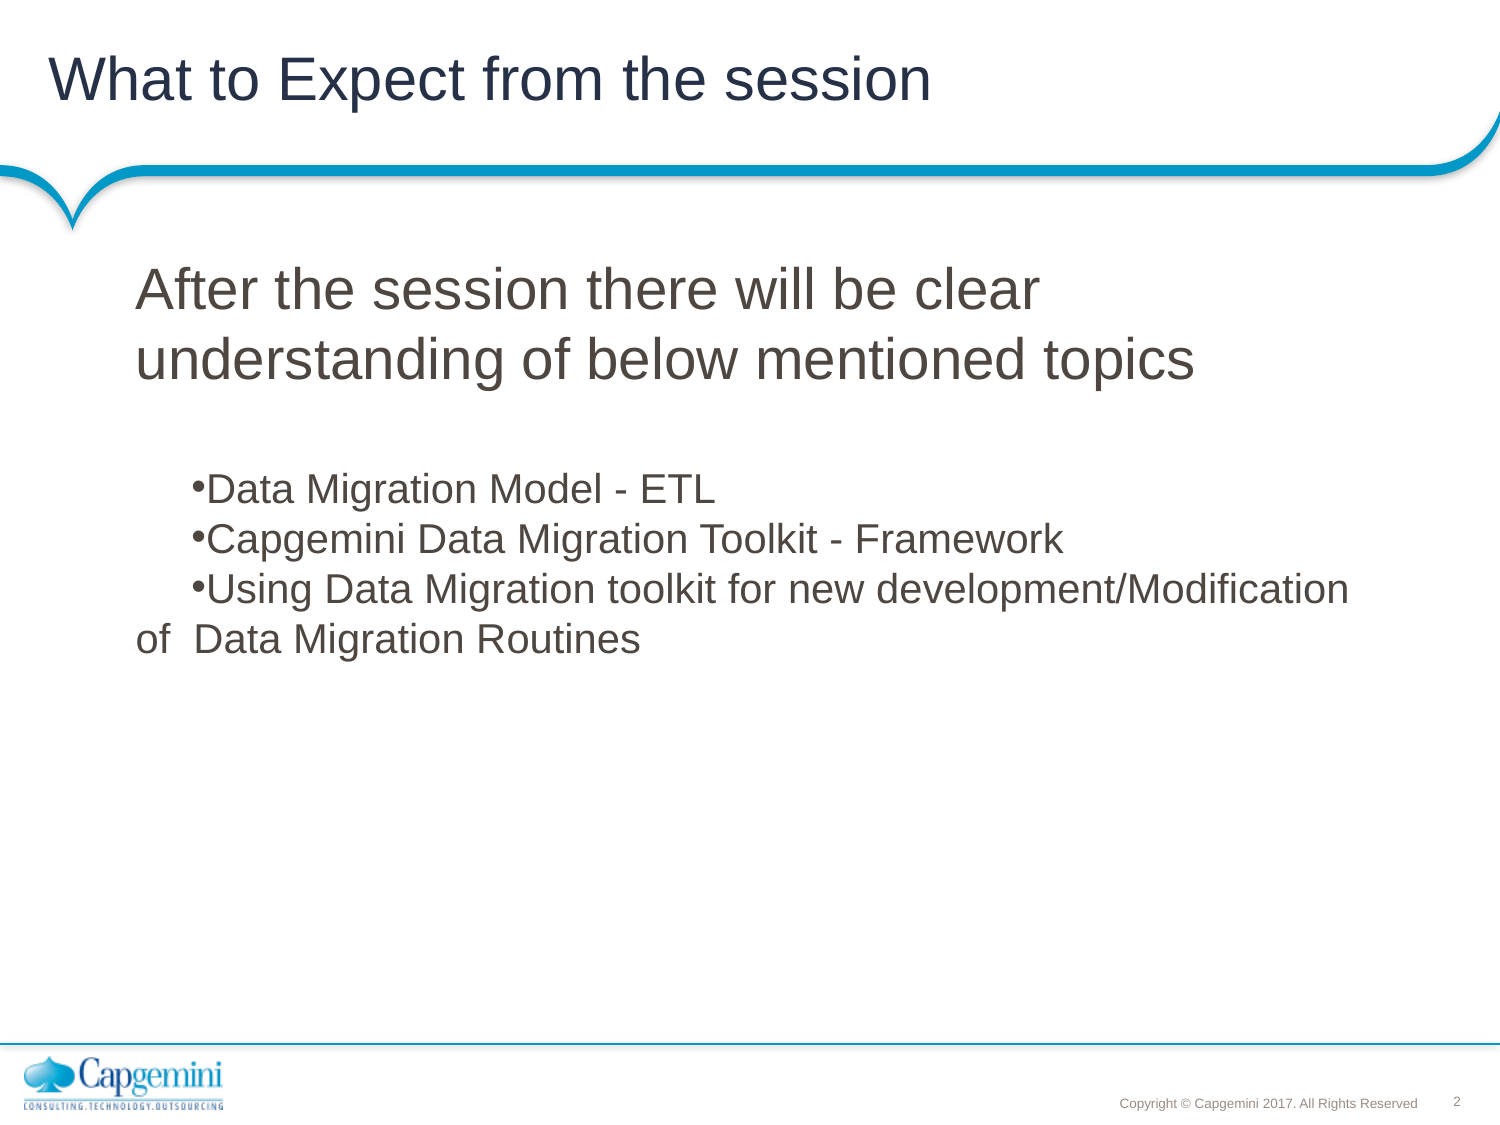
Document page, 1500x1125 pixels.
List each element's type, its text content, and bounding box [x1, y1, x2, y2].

title What to Expect from the session [0, 0, 1500, 165]
picture [24, 1056, 223, 1110]
text_box After the session there will be clear understanding of below mentioned topics Data Migration Model - ETL Capgemini Data Migration Toolkit - Framework Using Data Migration toolkit for new development/Modification of Data Migration Routines [120, 244, 1396, 669]
